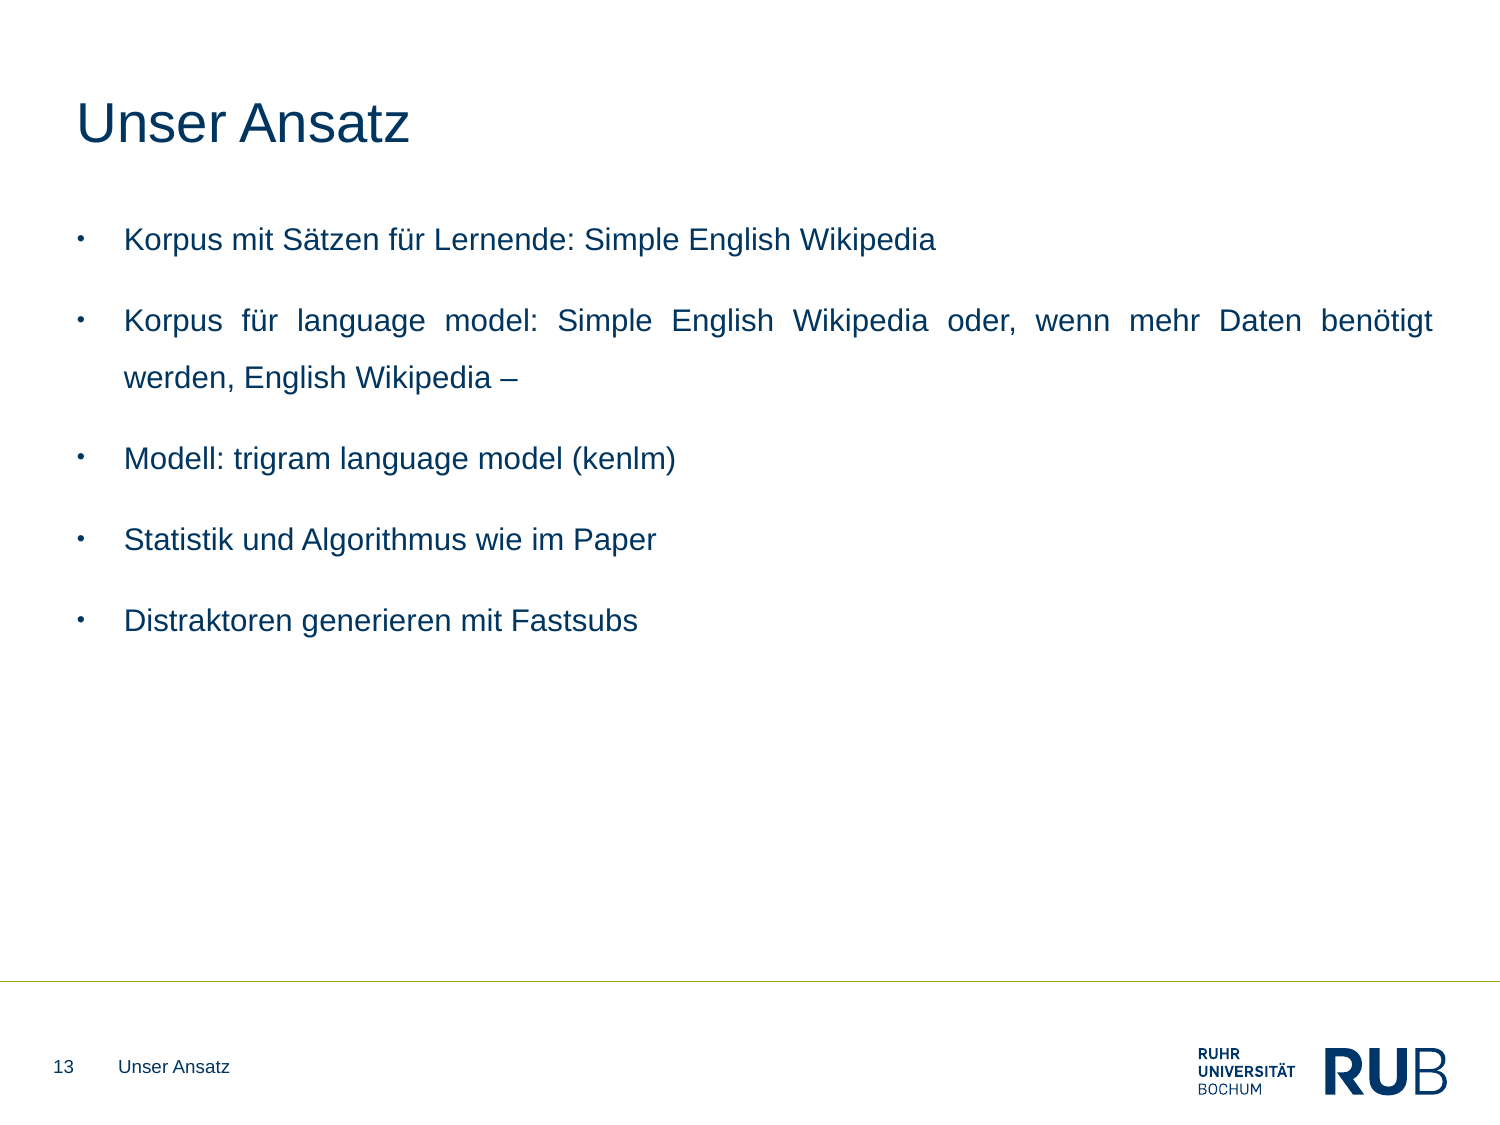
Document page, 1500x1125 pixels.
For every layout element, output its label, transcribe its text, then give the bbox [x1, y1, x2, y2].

list Korpus mit Sätzen für Lernende: Simple English Wikipedia Korpus für language model: Simple English Wikipedia oder, wenn mehr Daten benötigt werden, English Wikipedia – Modell: trigram language model (kenlm) Statistik und Algorithmus wie im Paper Distraktoren generieren mit Fastsubs [76, 200, 1436, 937]
footer Unser Ansatz [118, 1054, 1152, 1078]
slide_number 13 [53, 1054, 95, 1078]
title Unser Ansatz [76, 86, 1317, 189]
